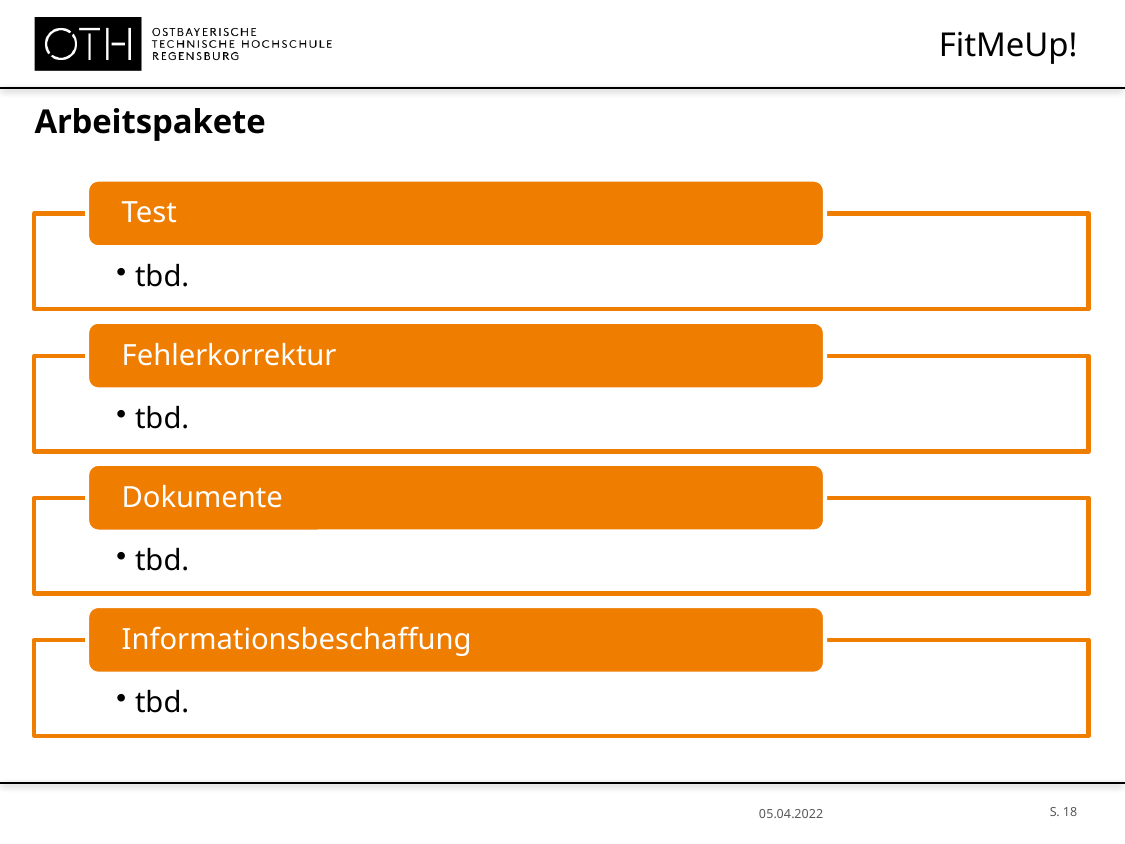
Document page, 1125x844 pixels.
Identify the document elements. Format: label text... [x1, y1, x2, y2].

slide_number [588, 782, 994, 844]
title FitMeUp! [332, 17, 1089, 71]
slide_number S. 18 [991, 782, 1089, 843]
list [34, 169, 1089, 746]
picture [34, 17, 332, 71]
list Arbeitspakete [34, 80, 1089, 161]
